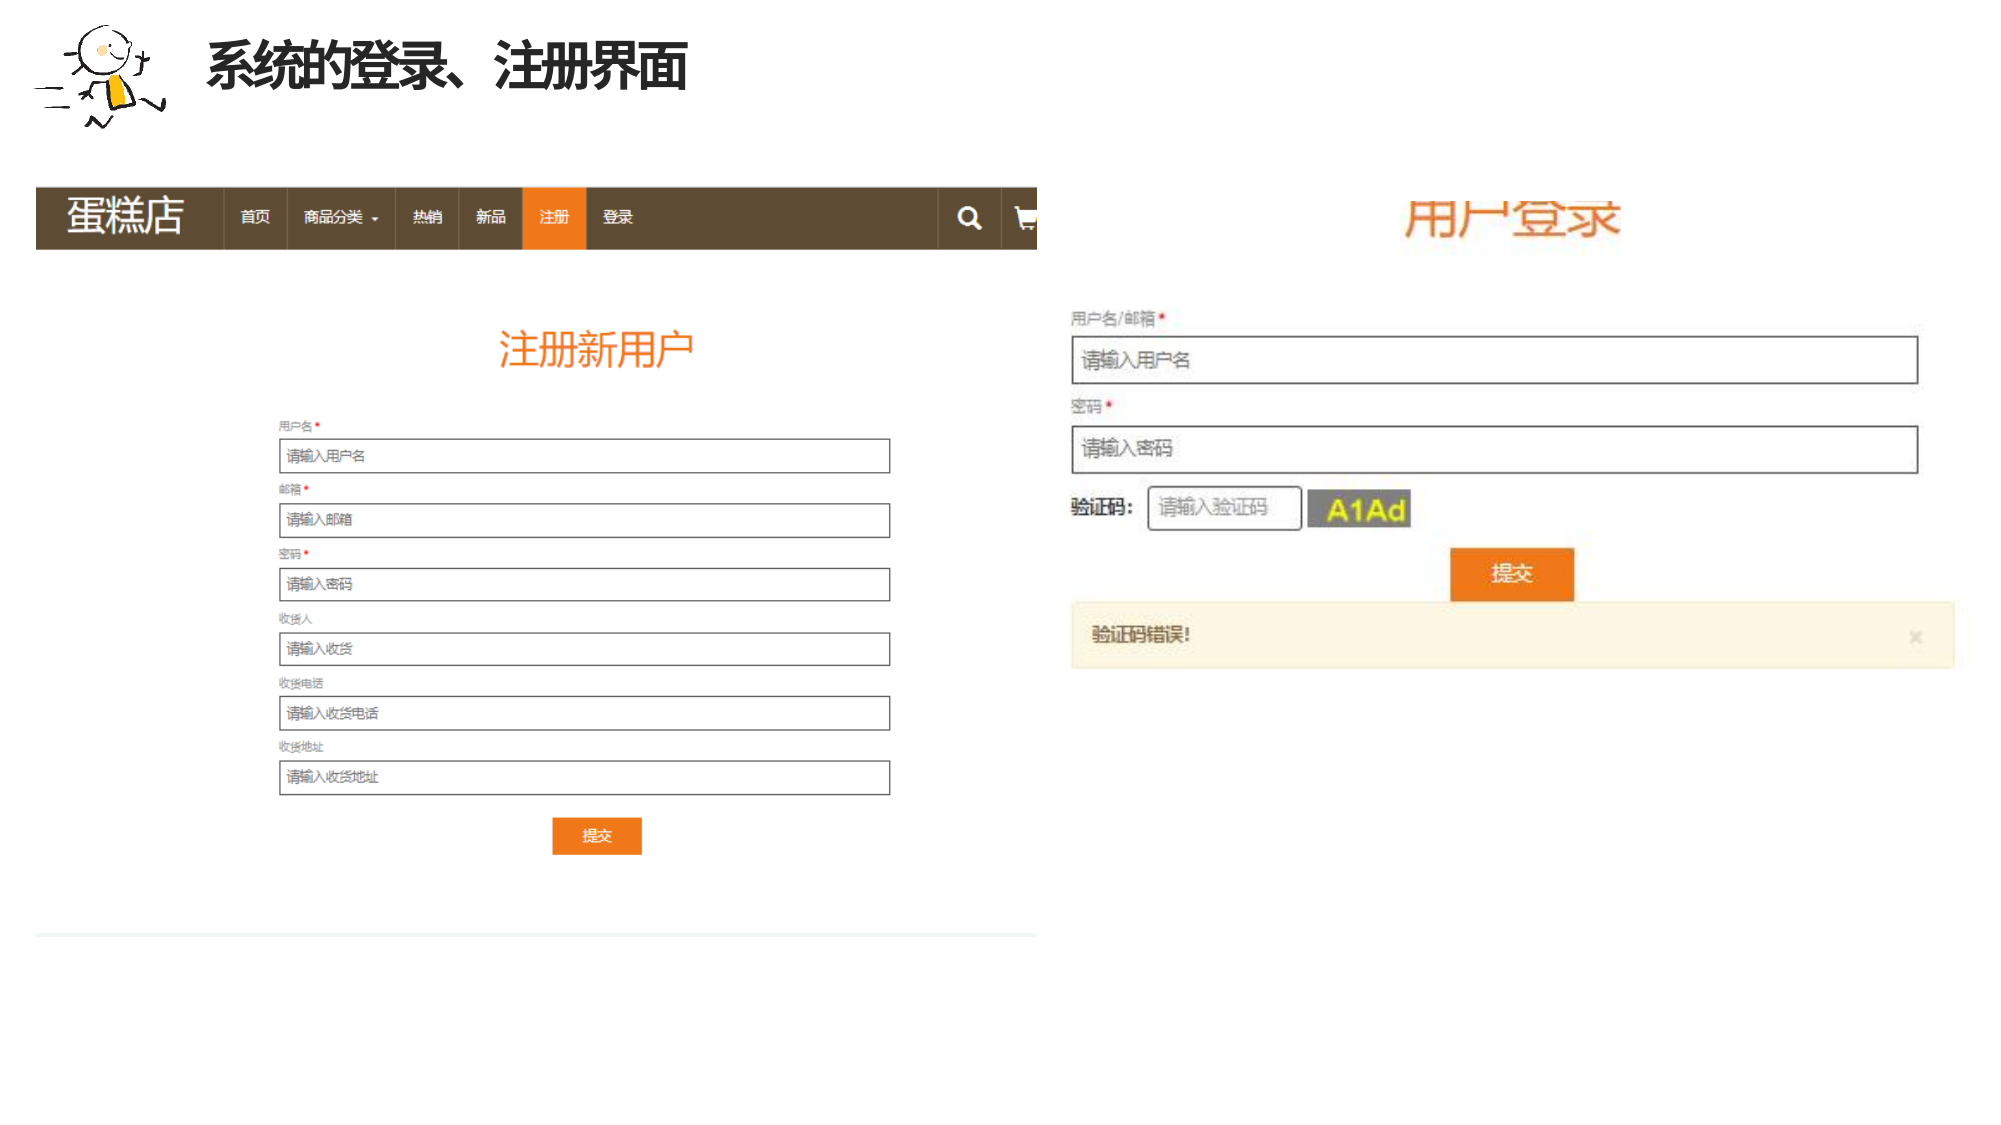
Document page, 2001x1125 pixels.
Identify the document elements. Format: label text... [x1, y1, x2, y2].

picture [36, 179, 1973, 937]
text_box 系统的登录、注册界面 [190, 23, 706, 104]
picture [19, 17, 176, 140]
